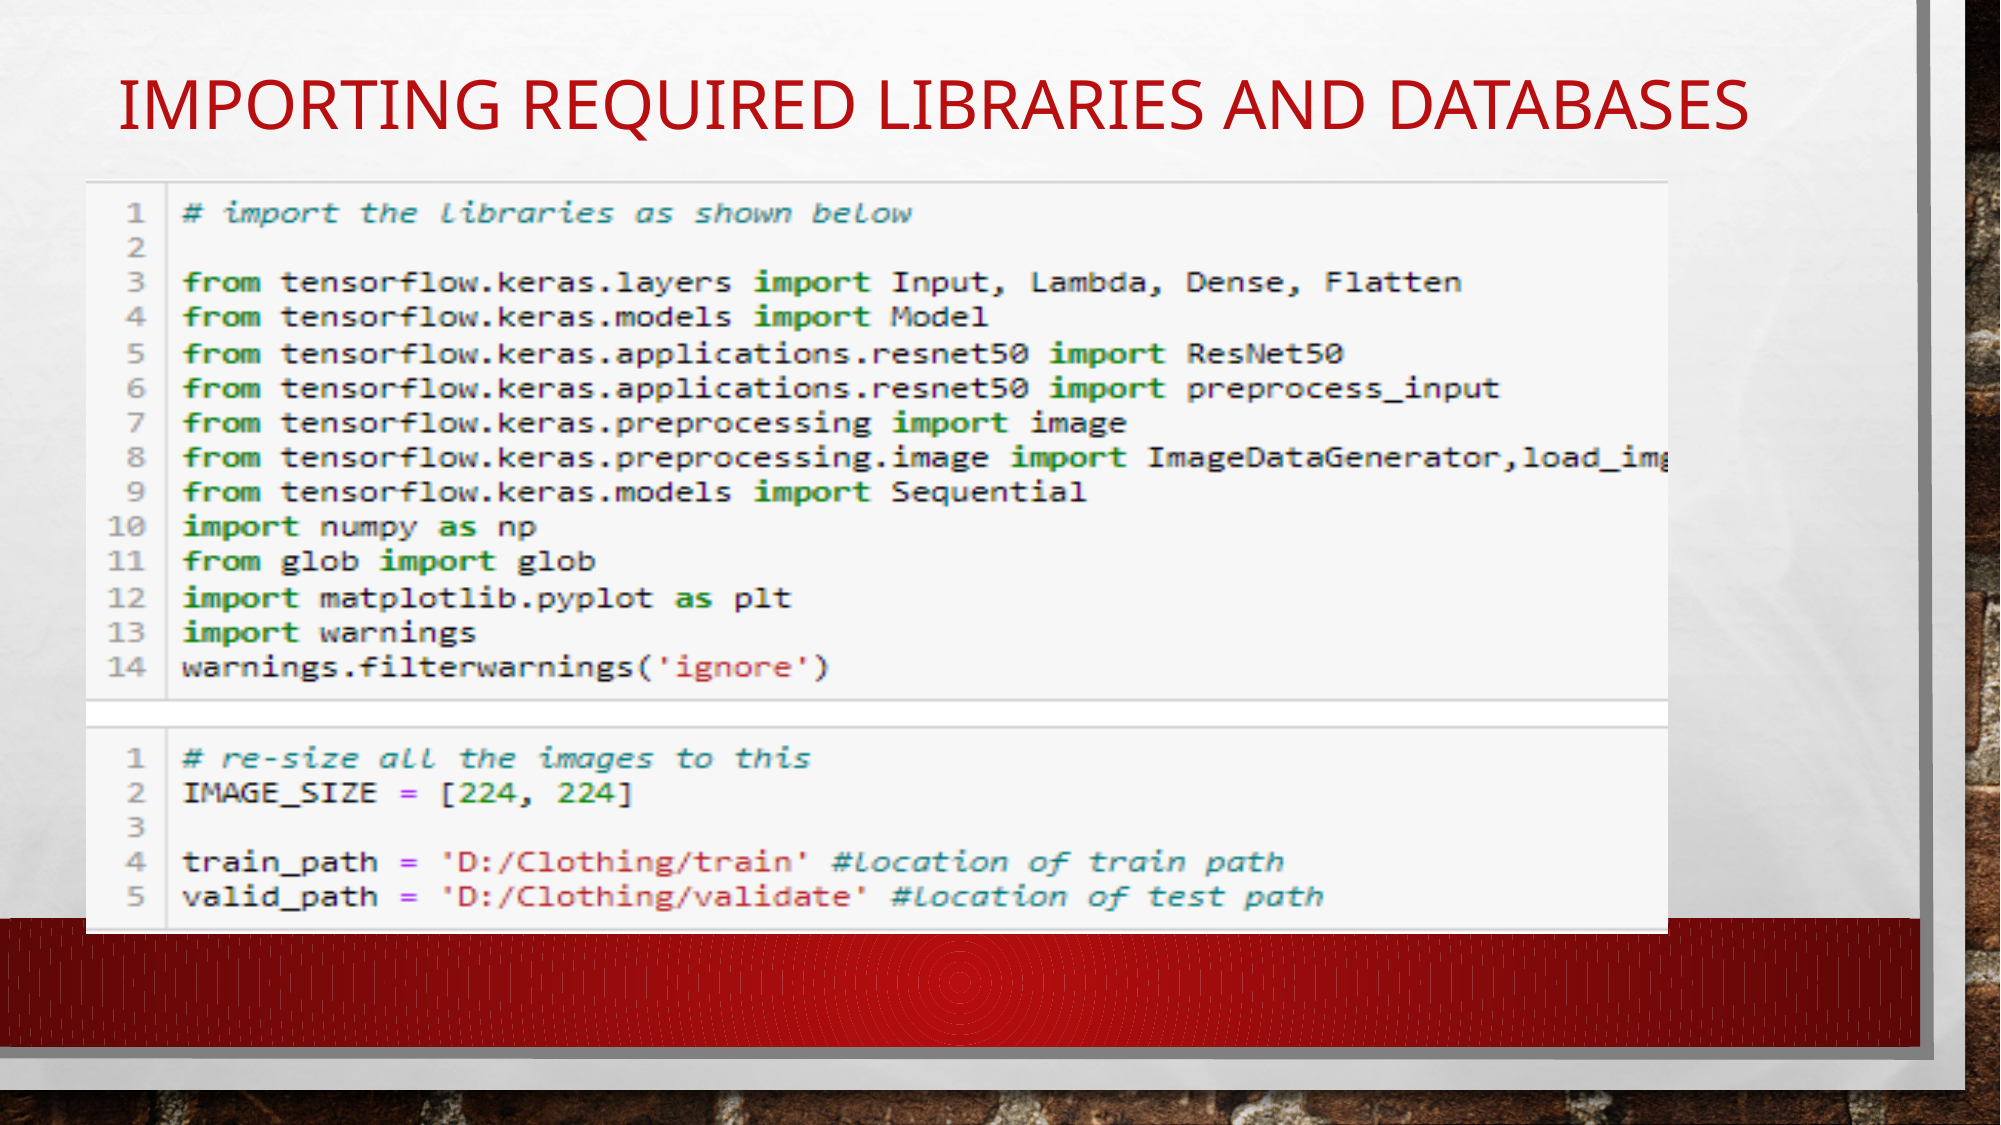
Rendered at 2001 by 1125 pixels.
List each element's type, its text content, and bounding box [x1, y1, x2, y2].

picture [0, 0, 2000, 1125]
picture [86, 179, 1668, 934]
title Importing required libraries and databases [103, 60, 1797, 156]
